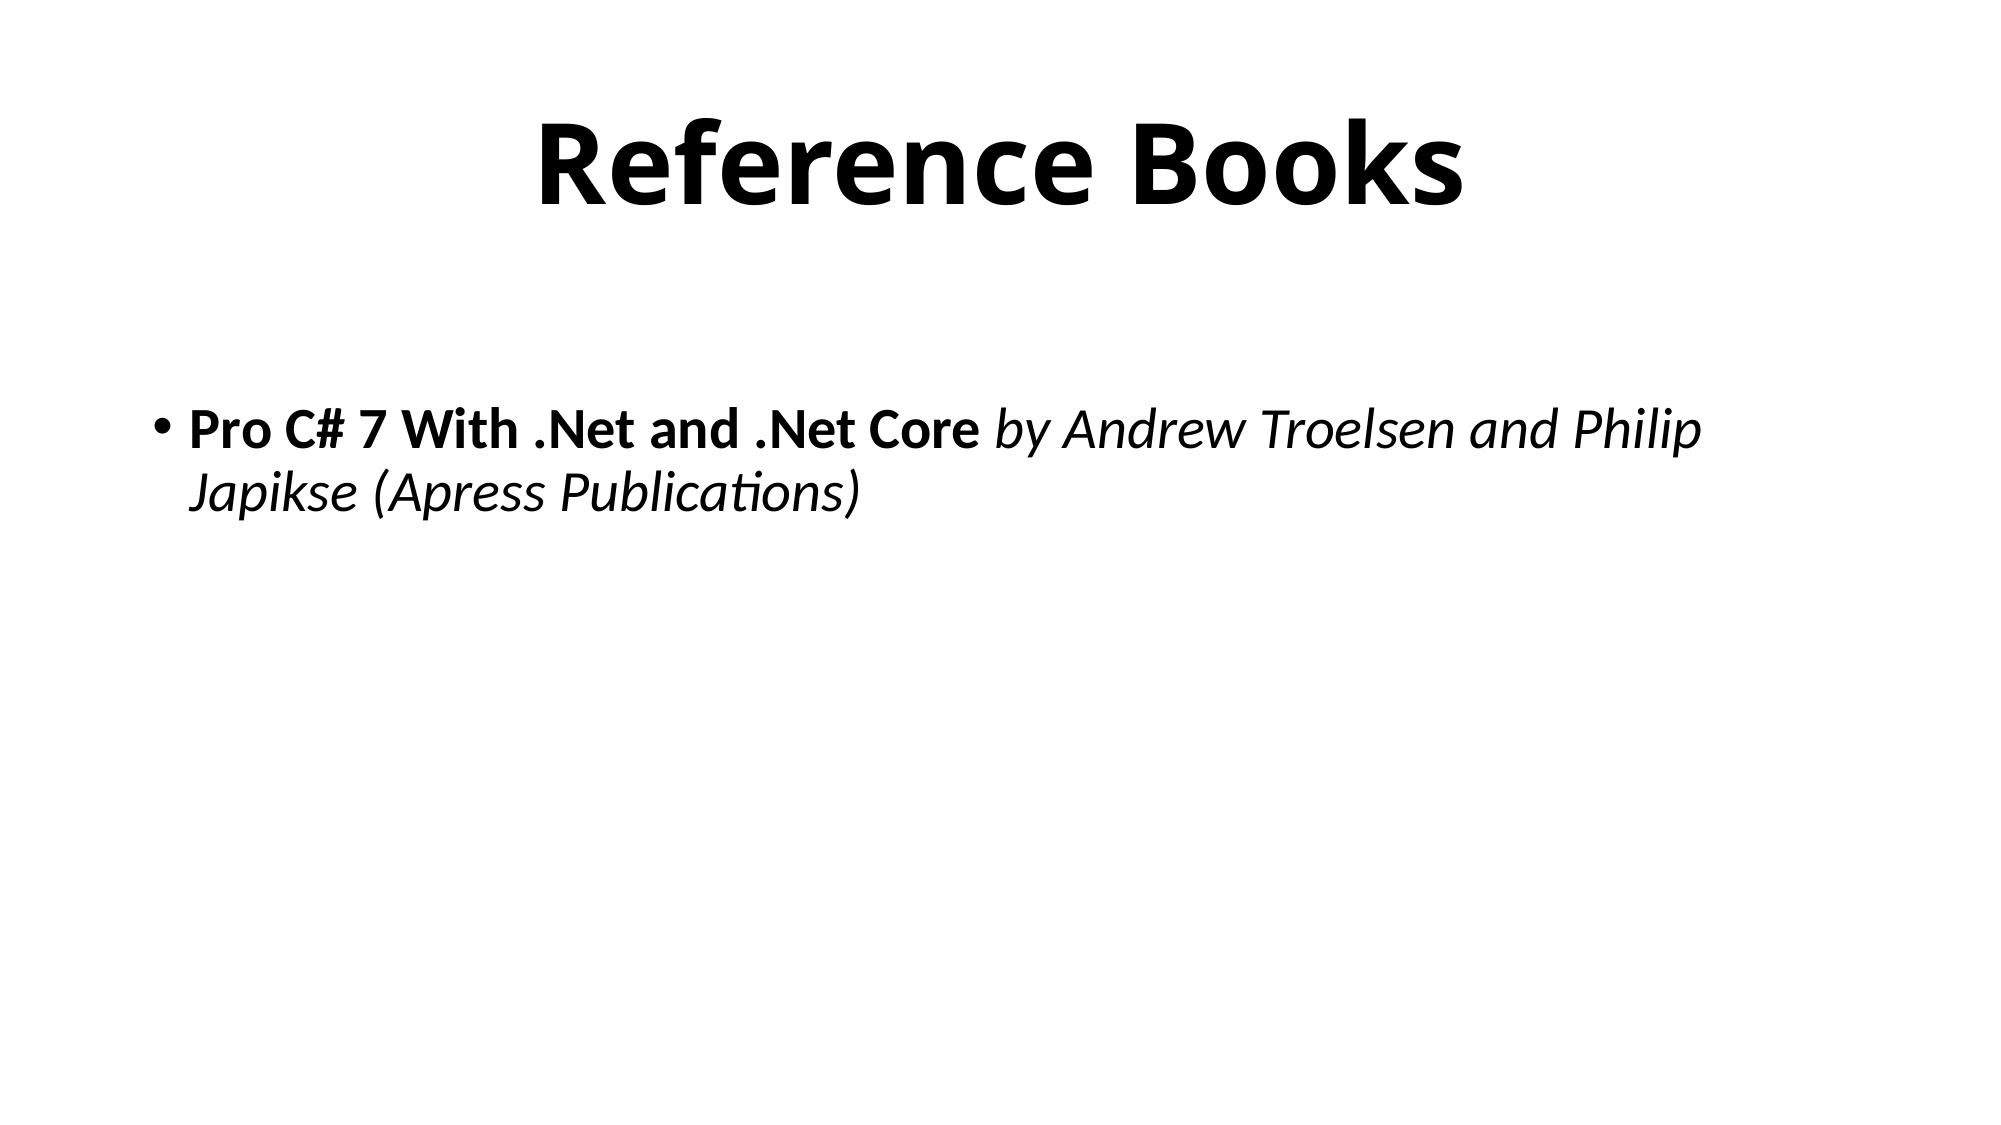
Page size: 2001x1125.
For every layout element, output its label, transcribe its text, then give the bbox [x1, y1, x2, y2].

list Pro C# 7 With .Net and .Net Core by Andrew Troelsen and Philip Japikse (Apress Publications) [137, 299, 1863, 1014]
title Reference Books [137, 59, 1863, 278]
